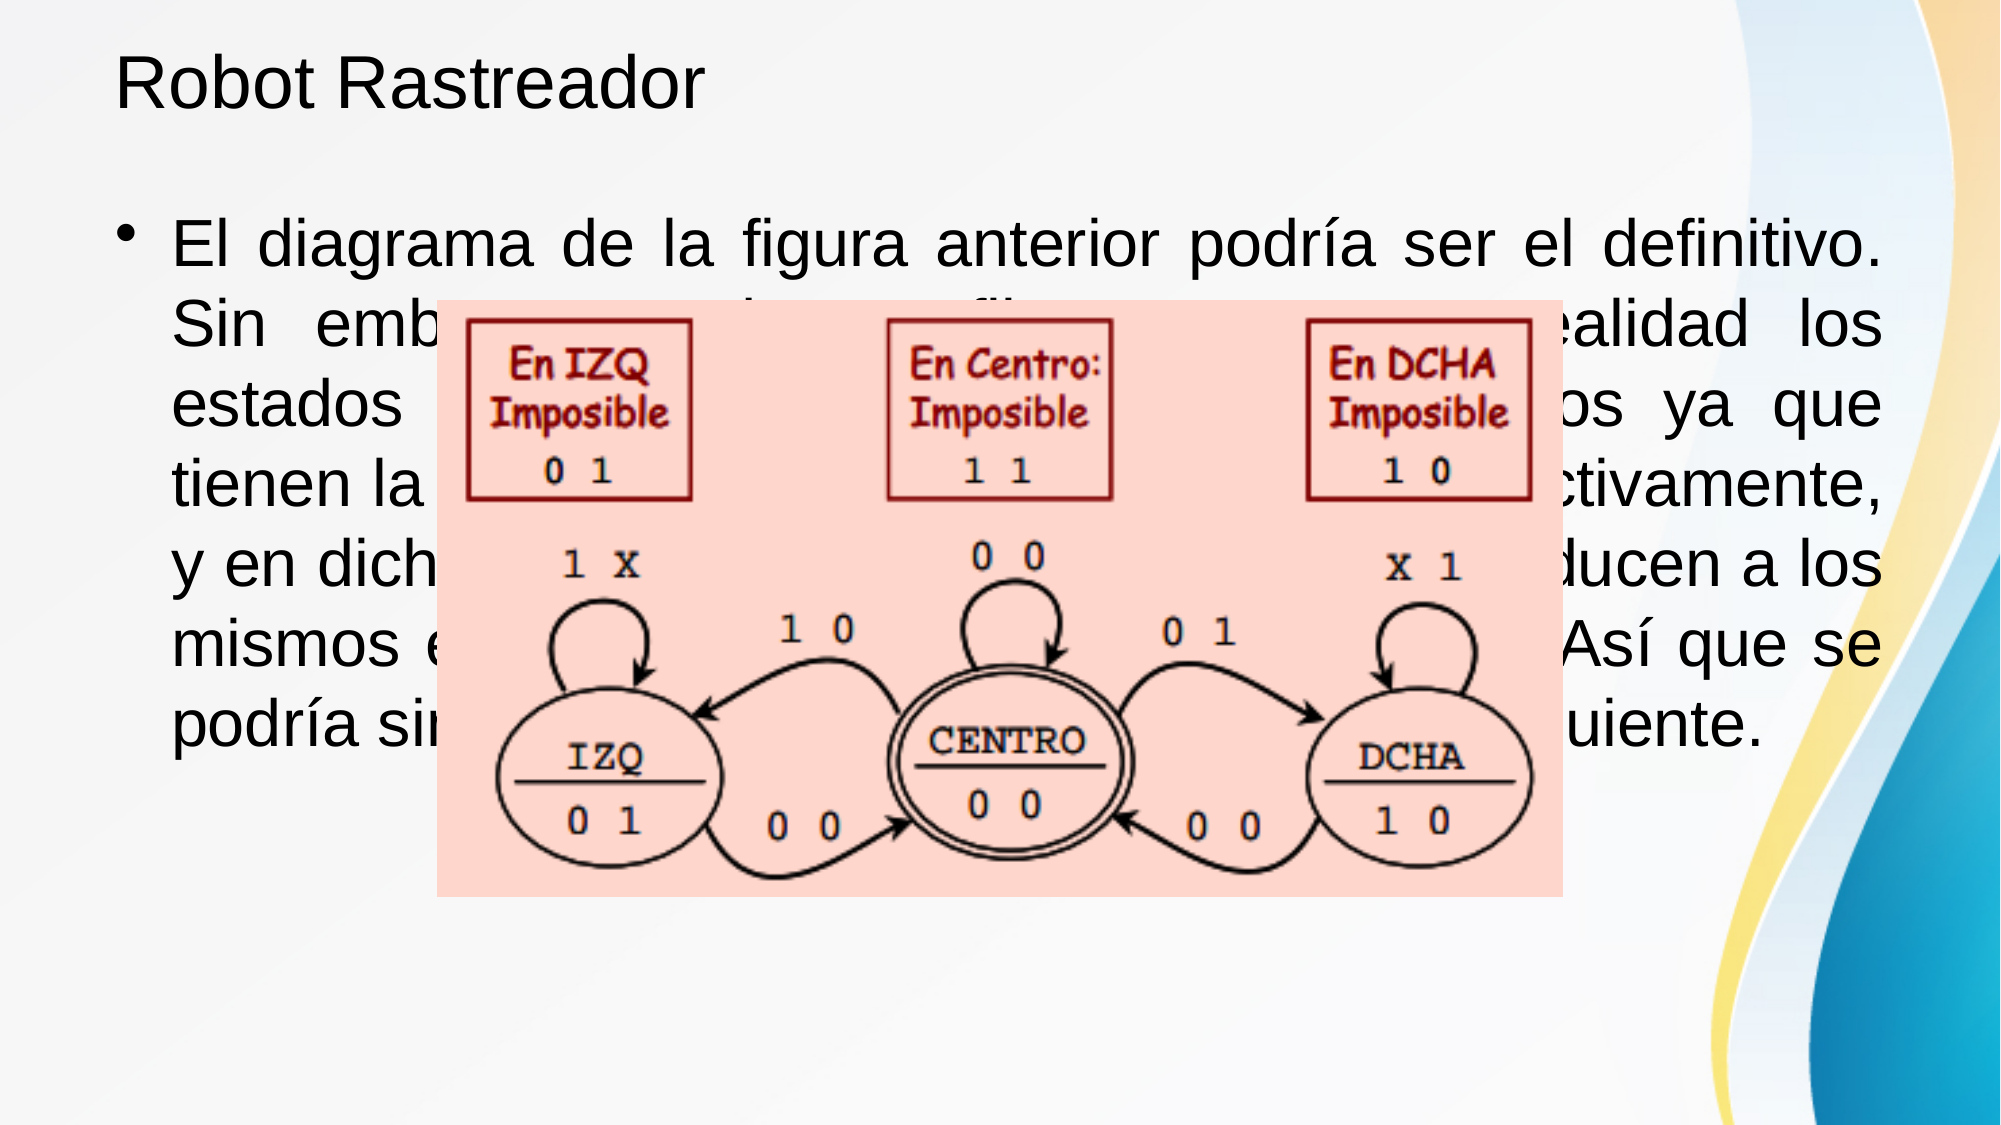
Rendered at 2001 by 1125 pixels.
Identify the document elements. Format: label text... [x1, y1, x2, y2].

picture [0, 0, 2001, 1125]
list El diagrama de la figura anterior podría ser el definitivo. Sin embargo, podemos fijarnos que en realidad los estados F_IZQ y F_DCHA no son necesarios ya que tienen la misma salida que IZQ y DCHA respectivamente, y en dichos estados, las mismas entradas conducen a los mismos estados (o son entradas imposibles). Así que se podría simplificar en el mostradoen la figura siguiente. [99, 192, 1901, 1006]
title Robot Rastreador [99, 30, 1901, 127]
